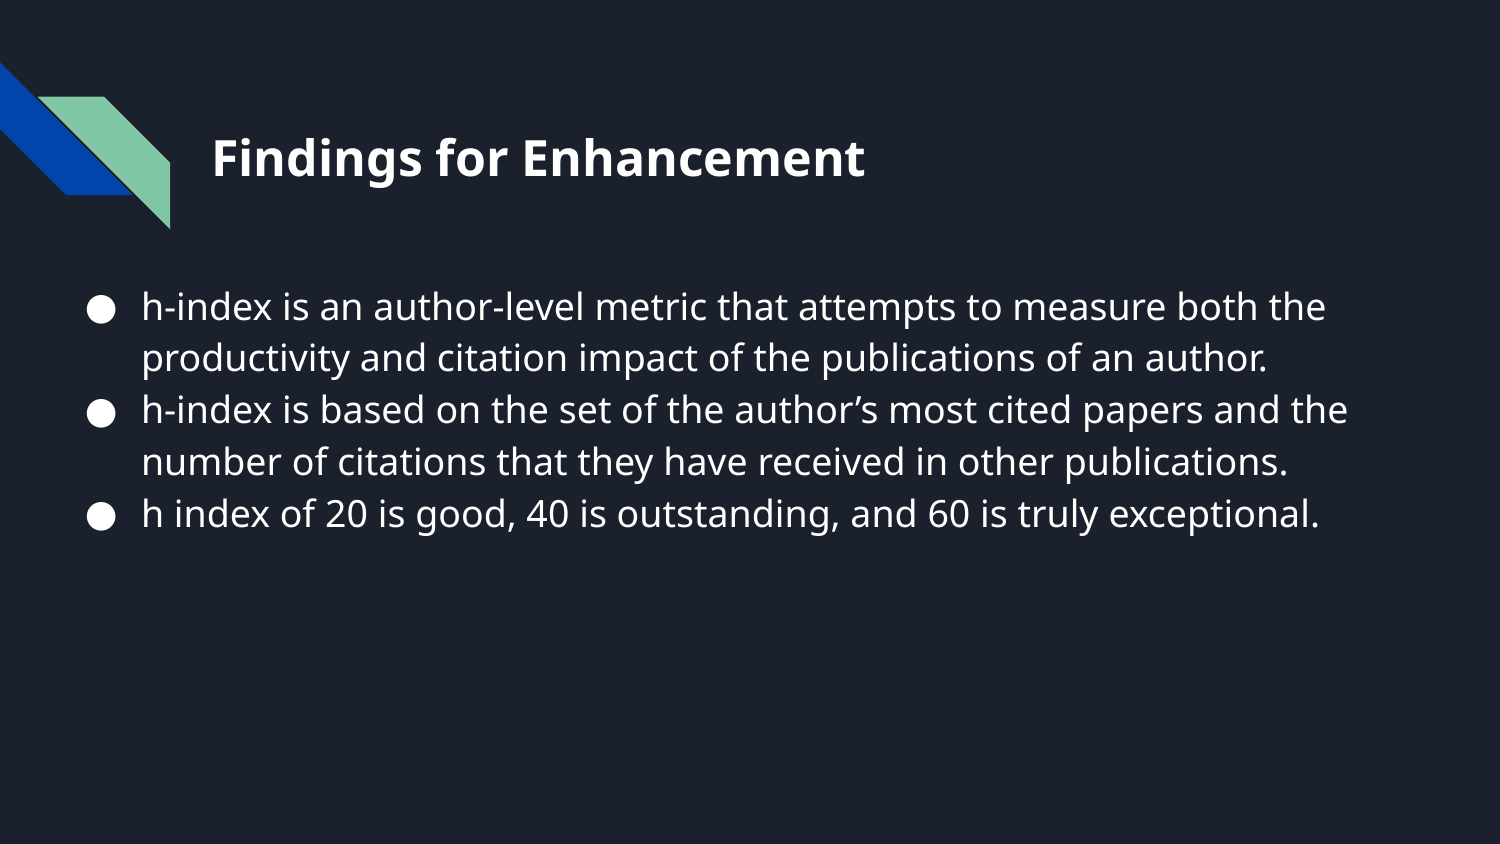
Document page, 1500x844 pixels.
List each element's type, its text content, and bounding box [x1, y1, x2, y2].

list h-index is an author-level metric that attempts to measure both the productivity and citation impact of the publications of an author. h-index is based on the set of the author’s most cited papers and the number of citations that they have received in other publications. h index of 20 is good, 40 is outstanding, and 60 is truly exceptional. [51, 260, 1449, 844]
title Findings for Enhancement [196, 111, 1351, 260]
